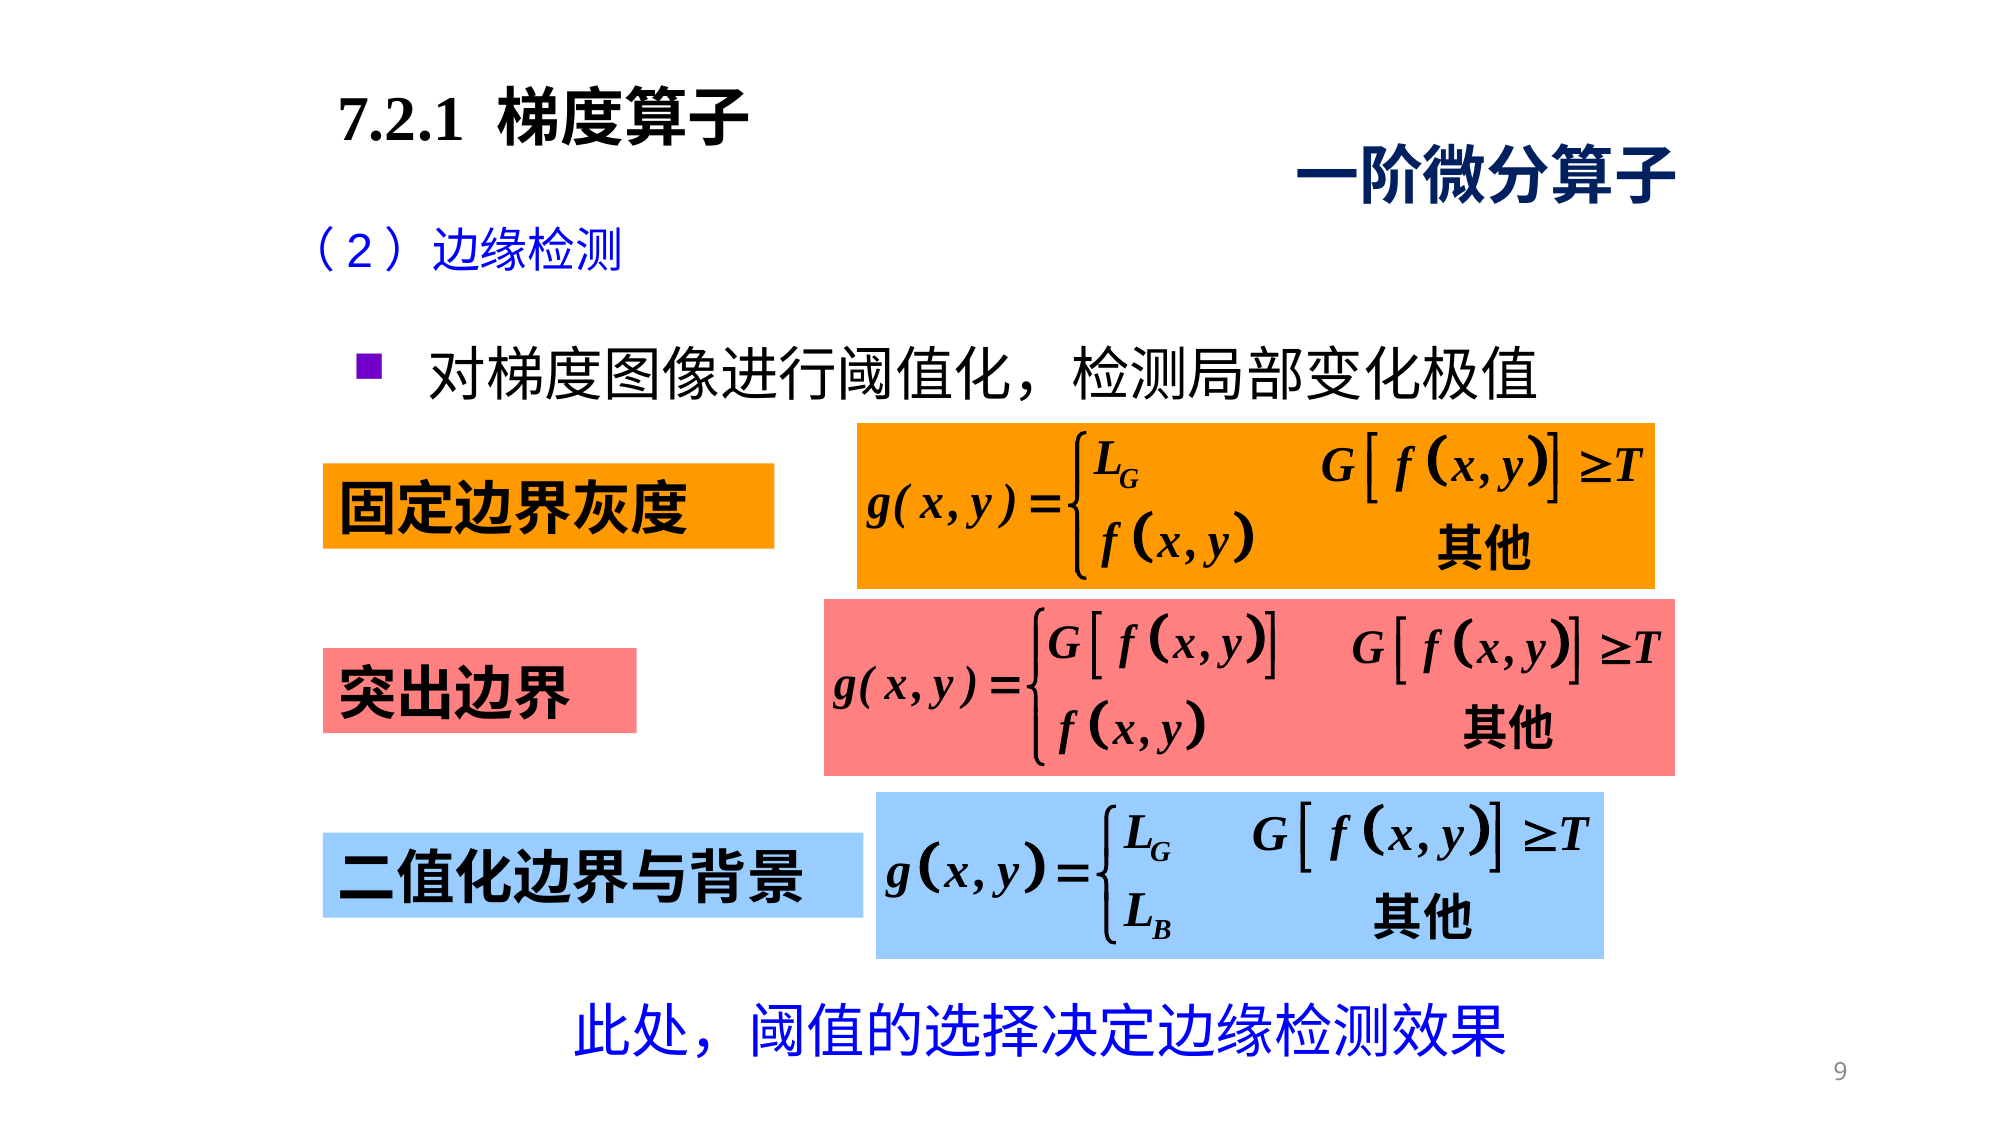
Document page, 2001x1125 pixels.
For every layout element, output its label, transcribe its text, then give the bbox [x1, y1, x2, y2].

text_box 对梯度图像进行阈值化，检测局部变化极值 [313, 313, 1656, 418]
text_box 一阶微分算子 [1278, 140, 1678, 206]
text_box 此处，阈值的选择决定边缘检测效果 [532, 984, 1535, 1074]
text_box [322, 599, 1675, 776]
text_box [322, 792, 1605, 959]
text_box 7.2.1 梯度算子 [322, 50, 1129, 180]
slide_number 9 [1412, 1042, 1863, 1103]
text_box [322, 422, 1656, 590]
text_box （2）边缘检测 [268, 209, 643, 287]
